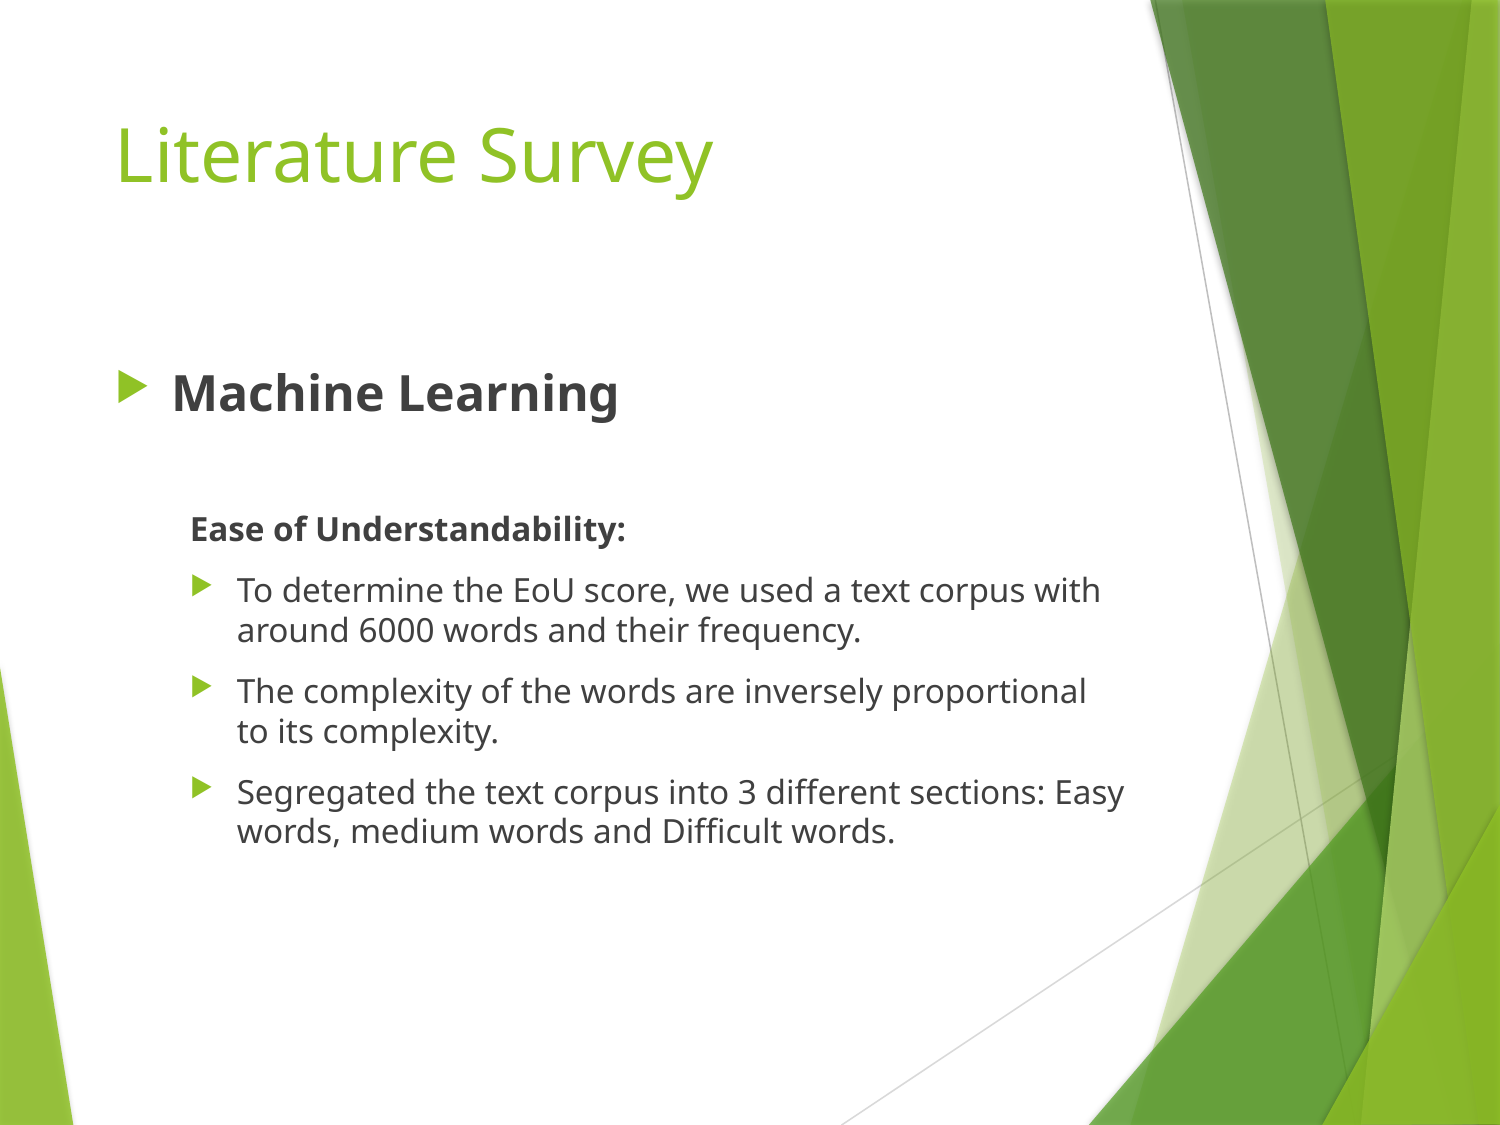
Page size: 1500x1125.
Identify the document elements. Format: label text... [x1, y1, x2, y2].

list Machine Learning Ease of Understandability: To determine the EoU score, we used a text corpus with around 6000 words and their frequency. The complexity of the words are inversely proportional to its complexity. Segregated the text corpus into 3 different sections: Easy words, medium words and Difficult words. [99, 354, 1142, 992]
title Literature Survey [99, 99, 1142, 317]
